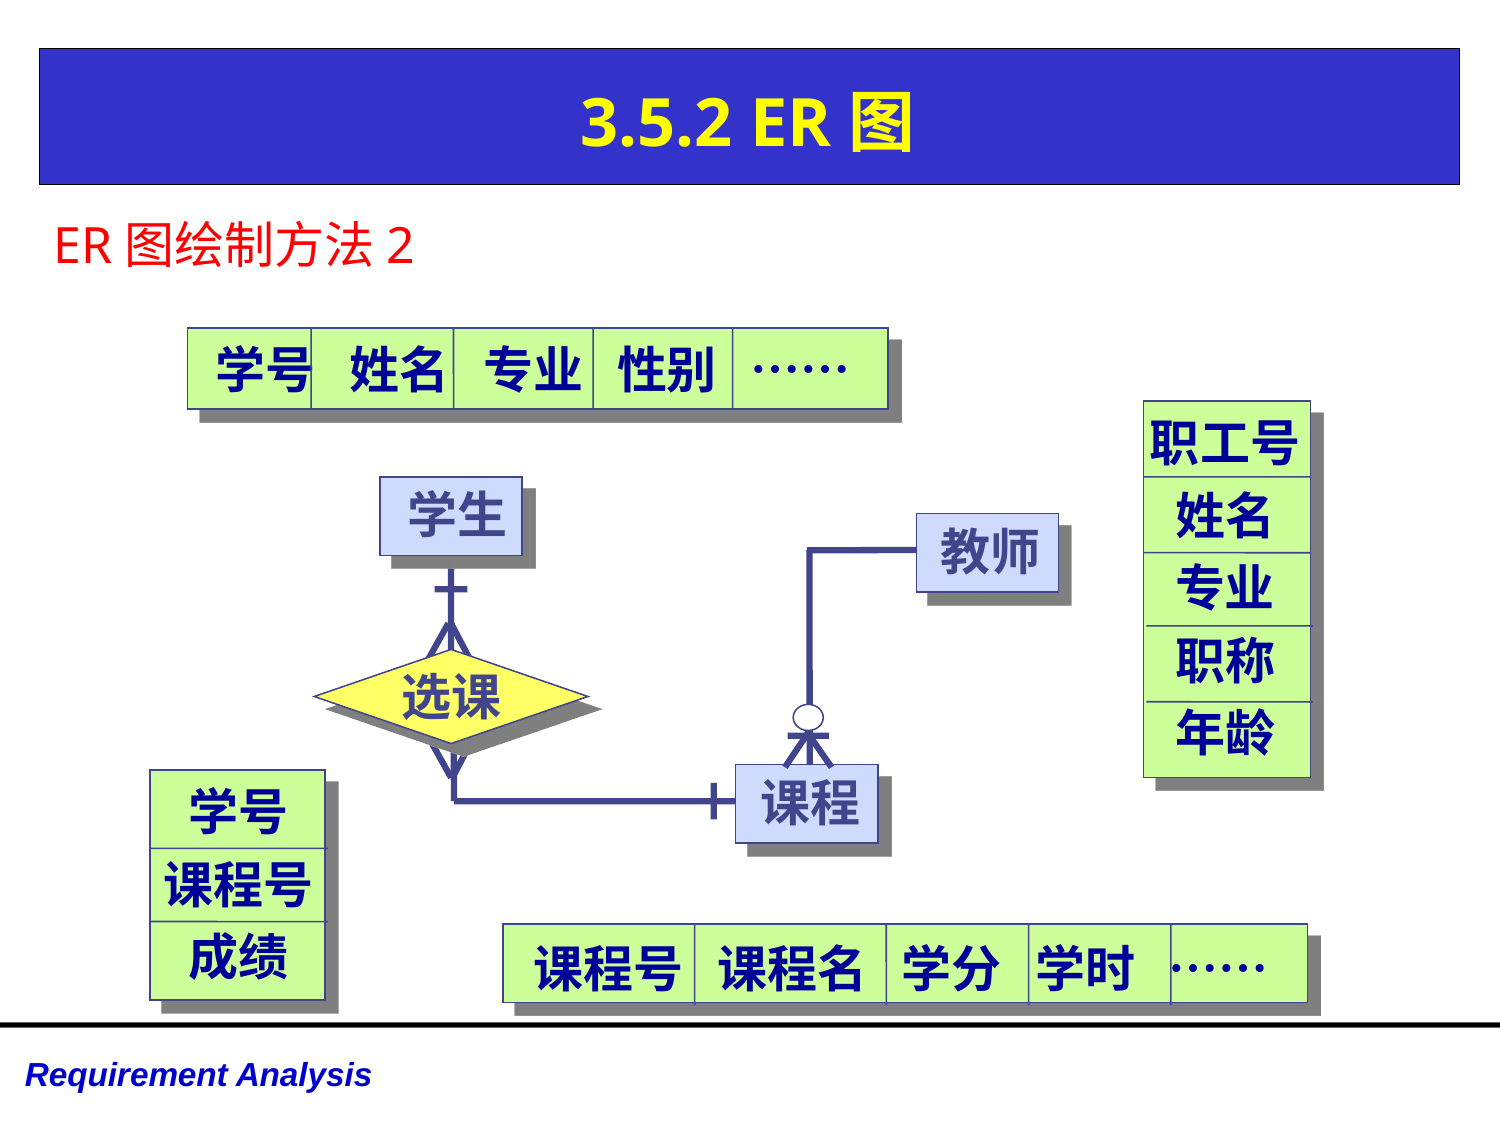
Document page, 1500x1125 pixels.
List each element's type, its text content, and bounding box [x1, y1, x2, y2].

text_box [146, 327, 1317, 1007]
text_box ER图绘制方法2 [38, 205, 478, 281]
title 3.5.2 ER图 [38, 54, 1457, 185]
